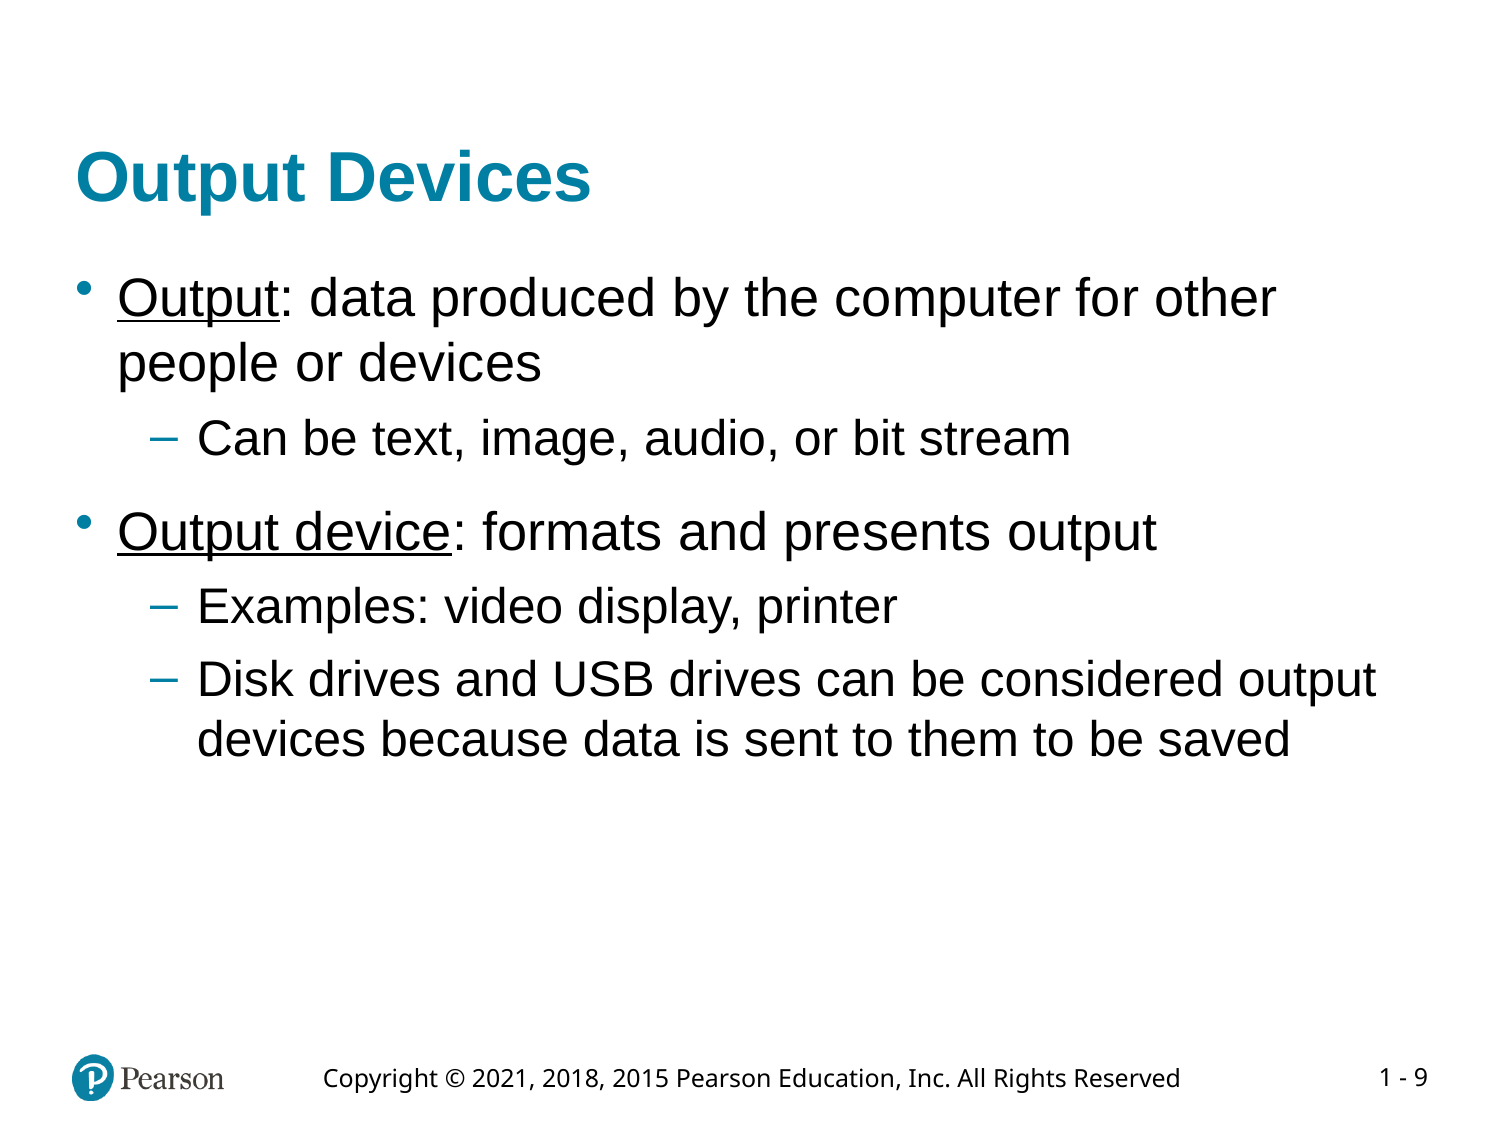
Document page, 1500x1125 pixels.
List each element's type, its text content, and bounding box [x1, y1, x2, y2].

list Output: data produced by the computer for other people or devices Can be text, image, audio, or bit stream Output device: formats and presents output Examples: video display, printer Disk drives and USB drives can be considered output devices because data is sent to them to be saved [75, 262, 1425, 1005]
picture [72, 1054, 89, 1072]
picture [99, 1054, 224, 1101]
picture [81, 1064, 107, 1089]
picture [72, 1087, 83, 1101]
title Output Devices [75, 35, 1425, 216]
